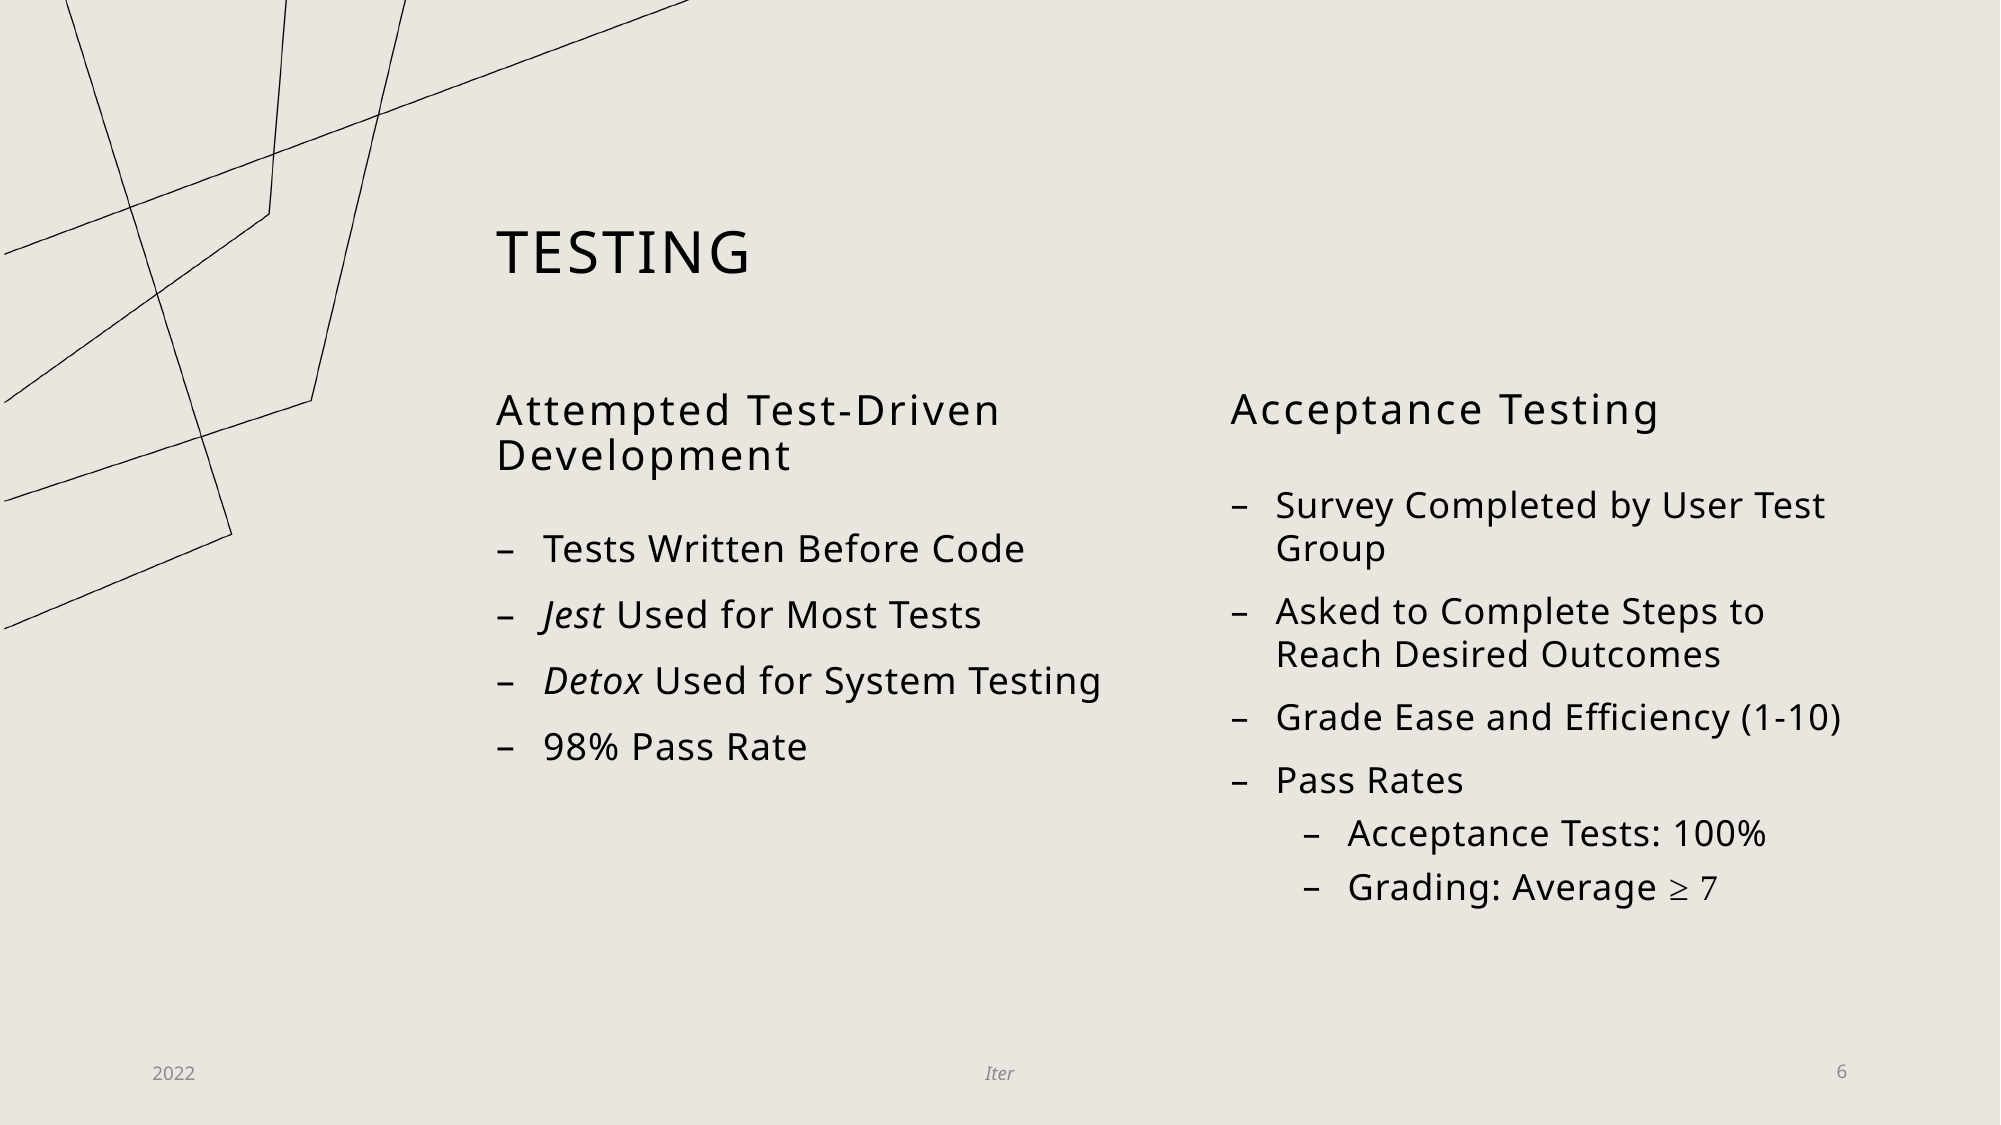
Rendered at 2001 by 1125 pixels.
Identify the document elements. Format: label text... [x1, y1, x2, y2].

footer Iter [662, 1042, 1338, 1103]
list Tests Written Before Code Jest Used for Most Tests Detox Used for System Testing 98% Pass Rate [481, 517, 1125, 1000]
picture [4, 0, 721, 642]
list Survey Completed by User Test Group Asked to Complete Steps to Reach Desired Outcomes Grade Ease and Efficiency (1-10) Pass Rates Acceptance Tests: 100% Grading: Average ≥ 7 [1215, 474, 1863, 957]
list Acceptance Testing [1215, 348, 1863, 441]
title Testing [481, 146, 1863, 364]
slide_number 6 [1412, 1042, 1863, 1103]
list Attempted Test-Driven Development [481, 394, 1125, 488]
slide_number 2022 [137, 1042, 588, 1103]
